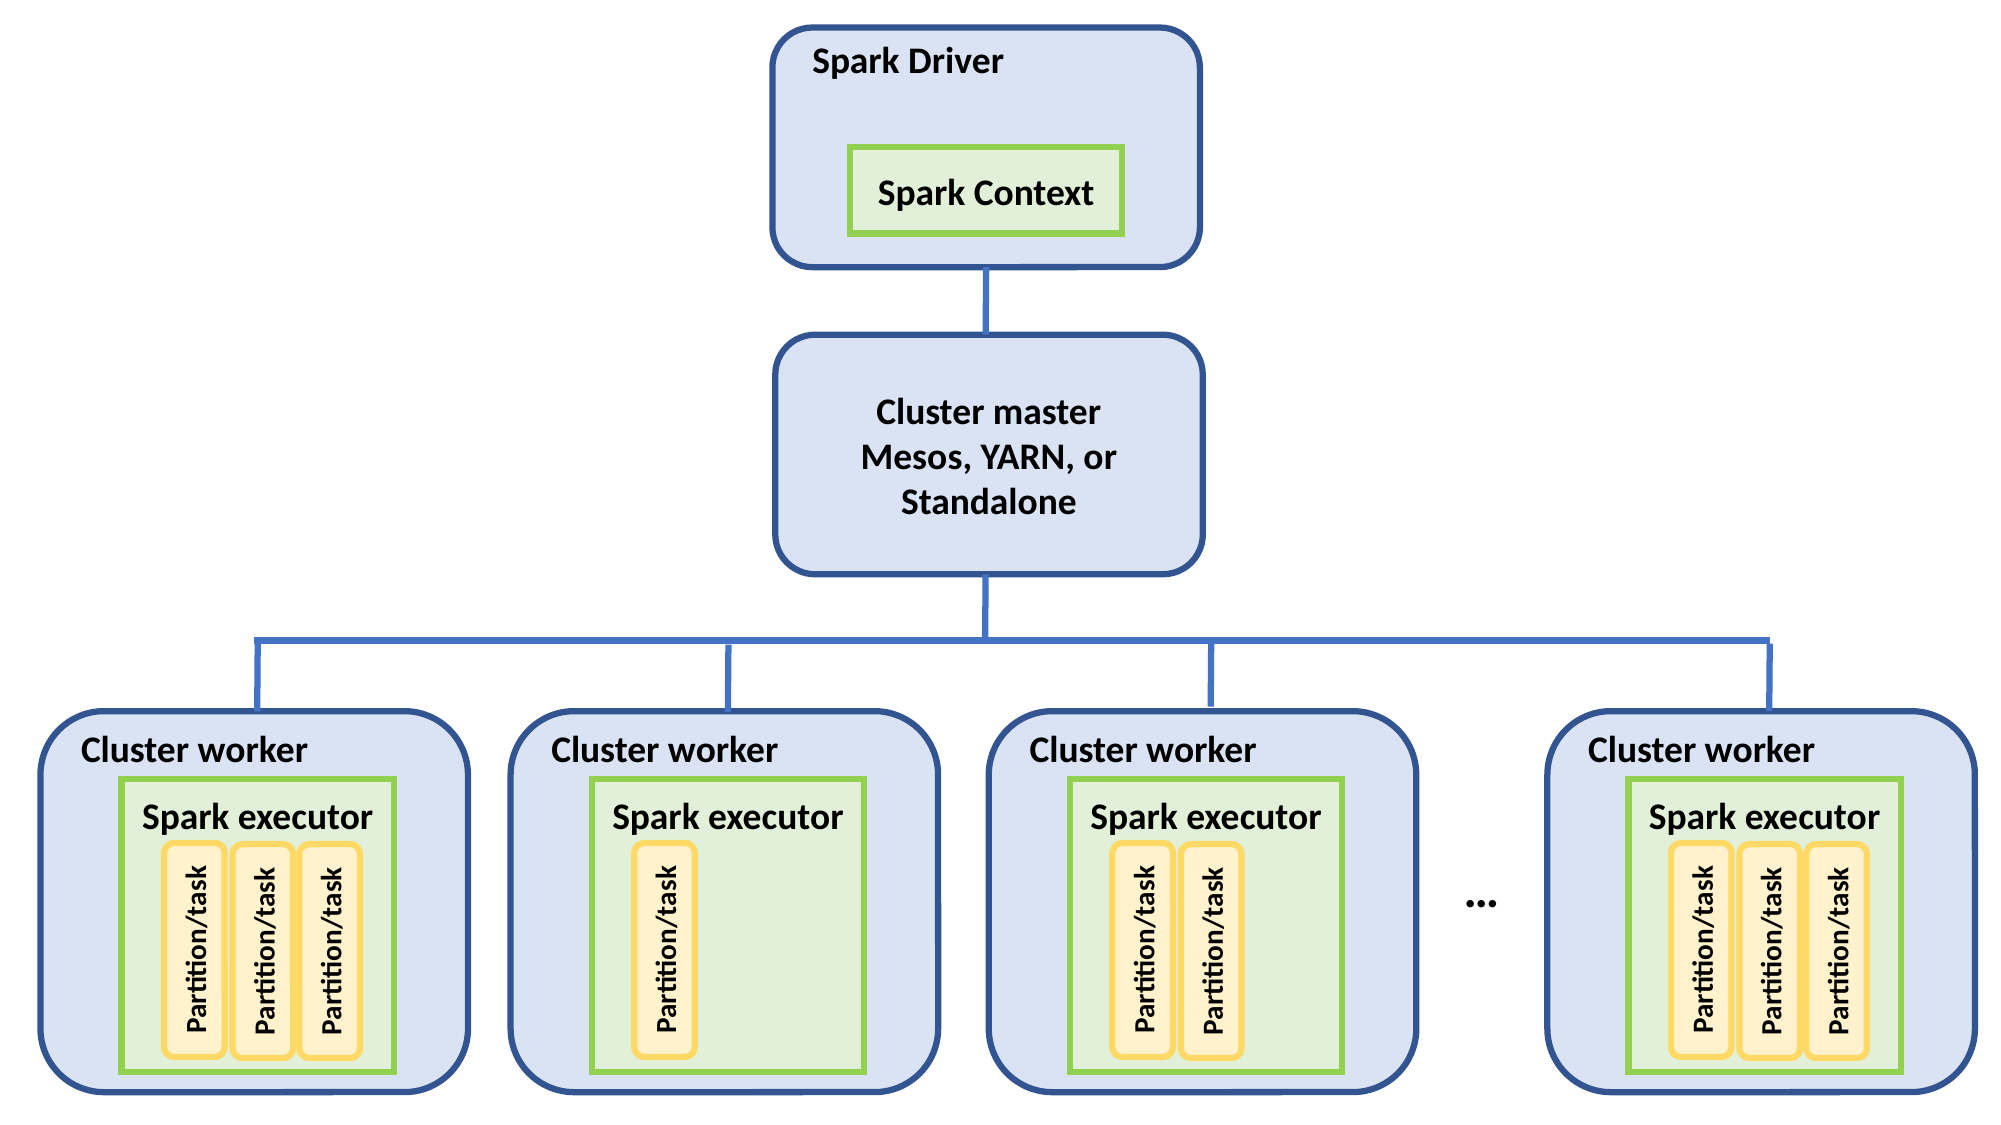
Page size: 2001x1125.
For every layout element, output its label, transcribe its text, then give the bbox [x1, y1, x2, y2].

text_box Partition/task [163, 841, 226, 1058]
text_box Cluster worker [1573, 717, 1831, 777]
text_box Cluster master Mesos, YARN, or Standalone [774, 333, 1204, 576]
text_box Spark executor [597, 784, 859, 845]
text_box [39, 710, 470, 1094]
text_box Partition/task [231, 843, 295, 1060]
text_box [509, 710, 940, 1094]
text_box Spark executor [127, 784, 389, 845]
text_box [591, 778, 865, 1073]
text_box [1546, 710, 1976, 1094]
text_box [987, 710, 1418, 1094]
text_box Partition/task [1805, 843, 1868, 1060]
text_box Partition/task [1111, 841, 1174, 1058]
text_box [121, 778, 395, 1073]
text_box [1069, 778, 1343, 1073]
text_box Partition/task [1179, 843, 1243, 1060]
text_box Spark executor [1075, 784, 1337, 845]
text_box [771, 26, 1201, 269]
text_box Spark Context [849, 146, 1123, 235]
text_box Partition/task [633, 841, 696, 1058]
text_box Spark Driver [797, 29, 1020, 89]
text_box … [1448, 849, 1515, 925]
text_box Cluster worker [536, 717, 794, 777]
text_box Partition/task [298, 843, 361, 1060]
text_box Cluster worker [66, 717, 324, 777]
text_box Cluster worker [1014, 717, 1272, 777]
text_box [1627, 778, 1902, 1073]
text_box Partition/task [1738, 843, 1802, 1060]
text_box Spark executor [1634, 784, 1896, 845]
text_box Partition/task [1669, 841, 1733, 1058]
